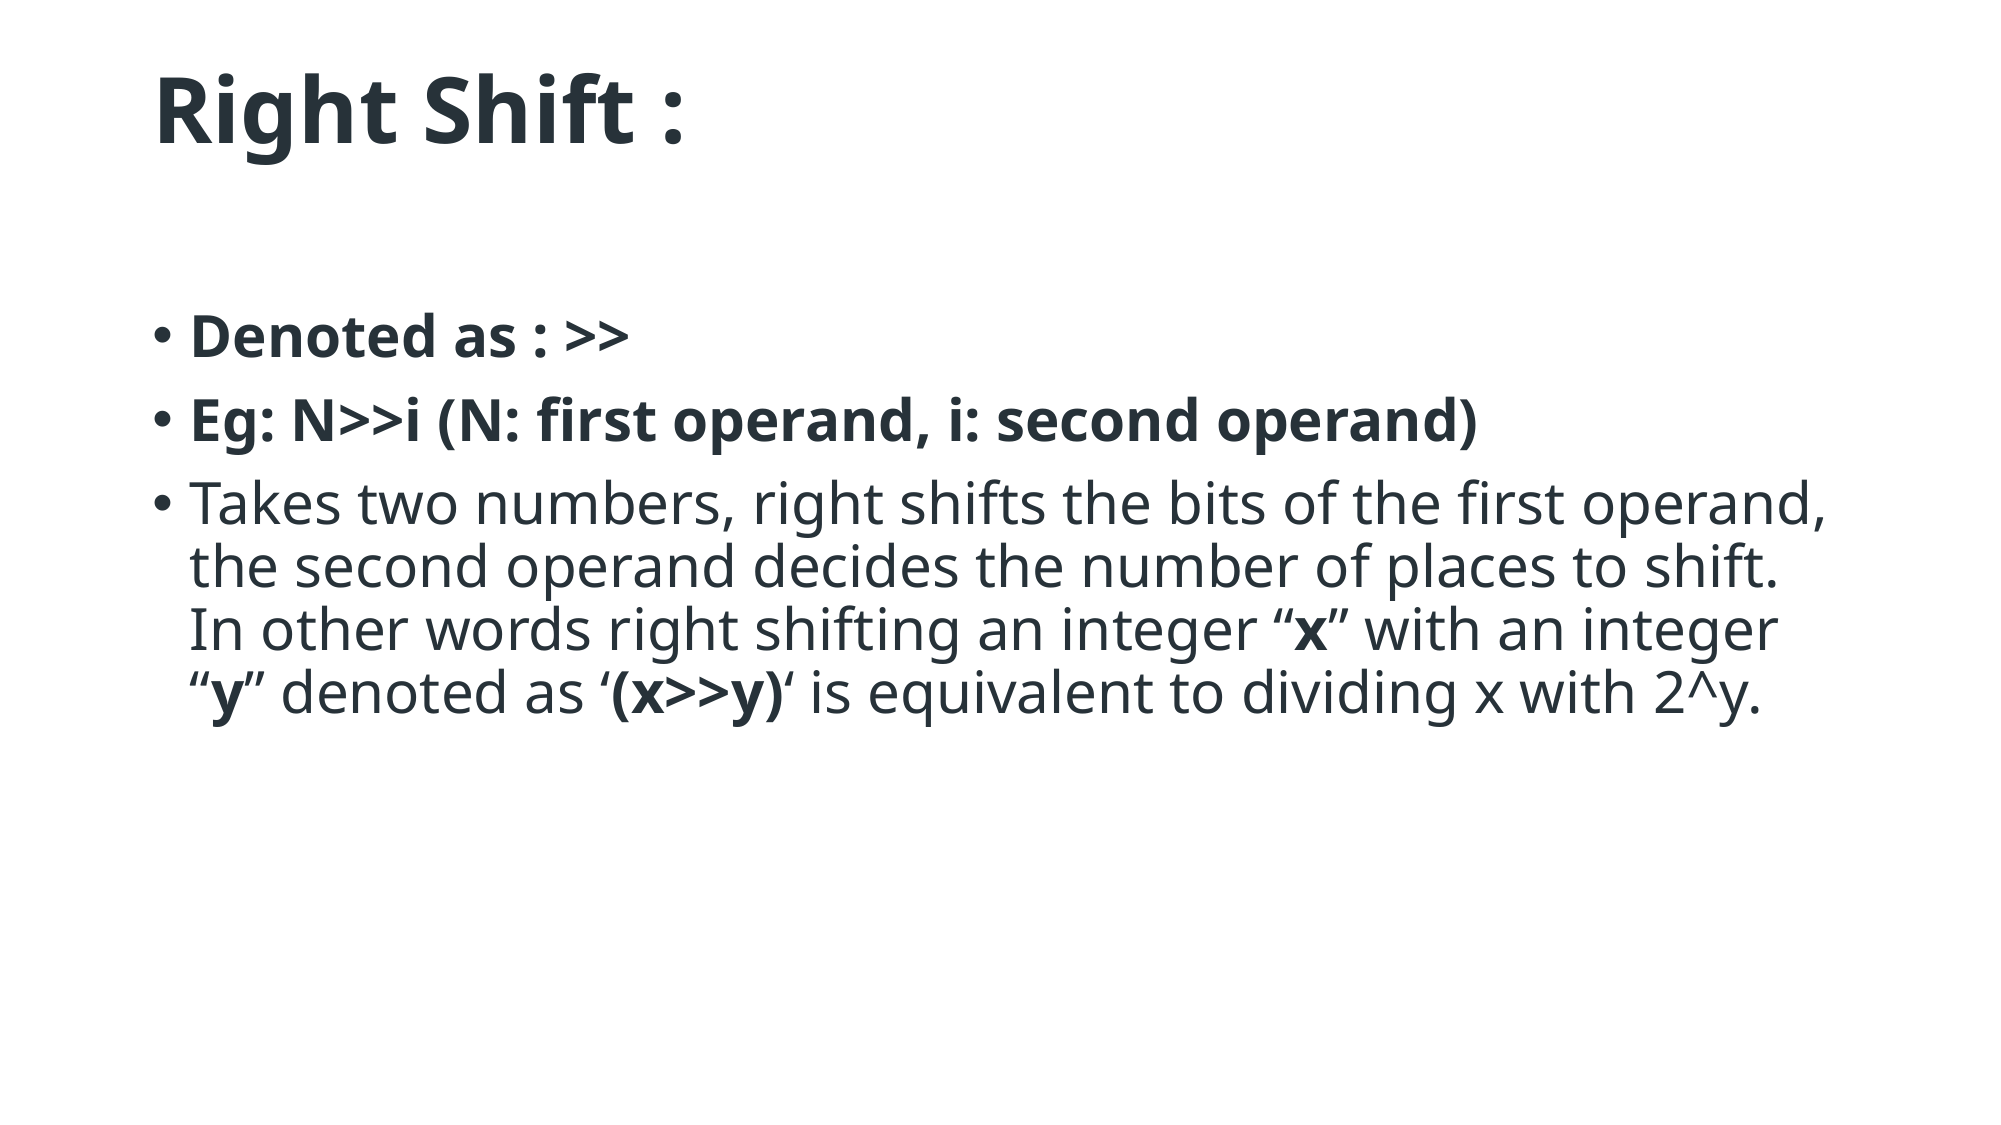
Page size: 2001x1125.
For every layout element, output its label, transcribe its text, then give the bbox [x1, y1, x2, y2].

title Right Shift : [137, 59, 1863, 278]
list Denoted as : >> Eg: N>>i (N: first operand, i: second operand) Takes two numbers, right shifts the bits of the first operand, the second operand decides the number of places to shift. In other words right shifting an integer “x” with an integer “y” denoted as ‘(x>>y)‘ is equivalent to dividing x with 2^y. [137, 299, 1863, 1014]
